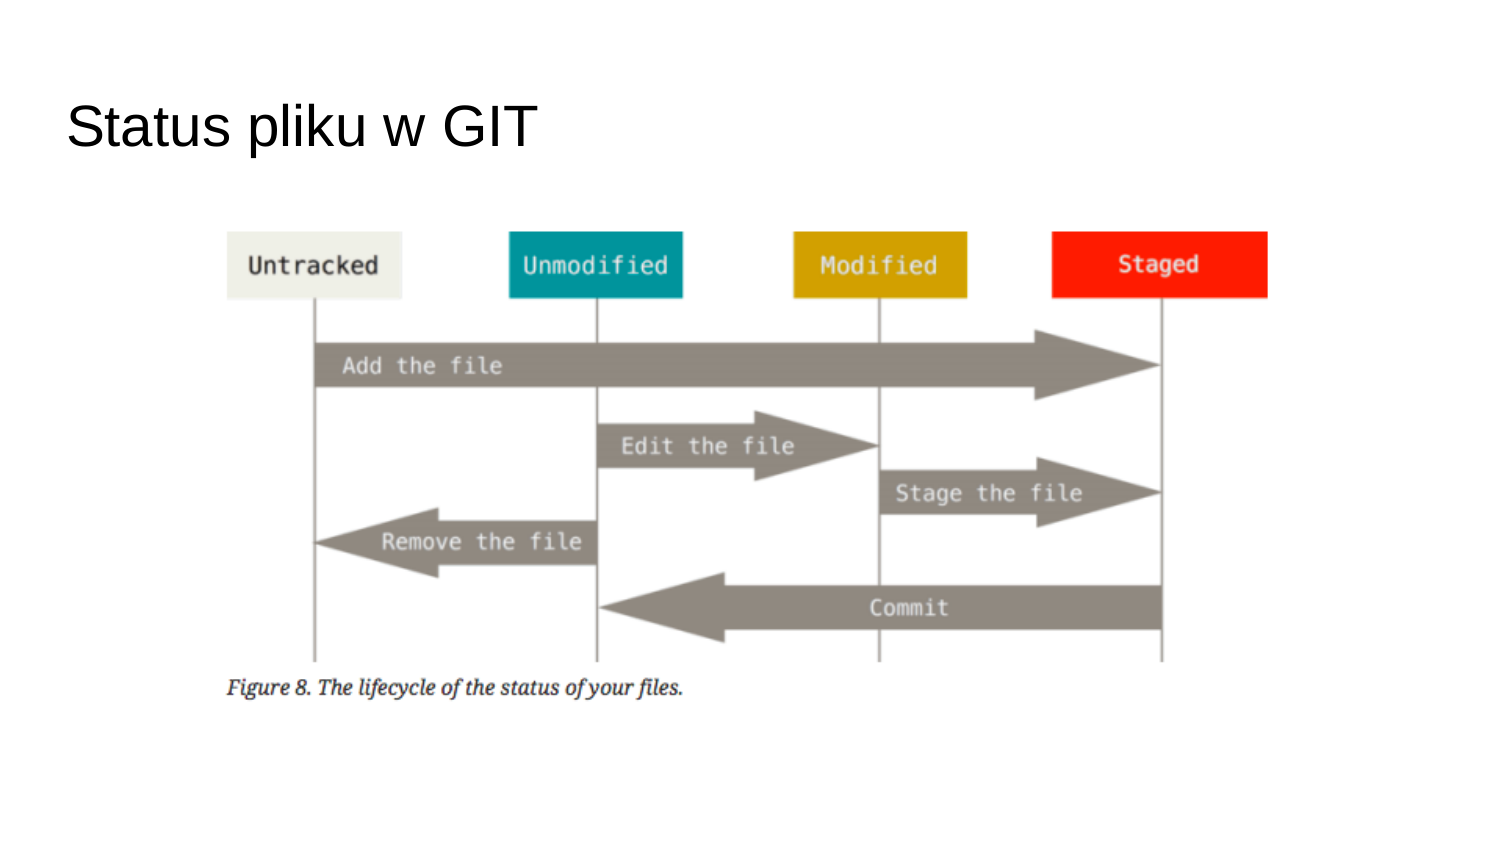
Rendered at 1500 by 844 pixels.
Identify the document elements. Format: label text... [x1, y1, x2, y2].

picture [196, 213, 1304, 725]
title Status pliku w GIT [51, 72, 1449, 167]
